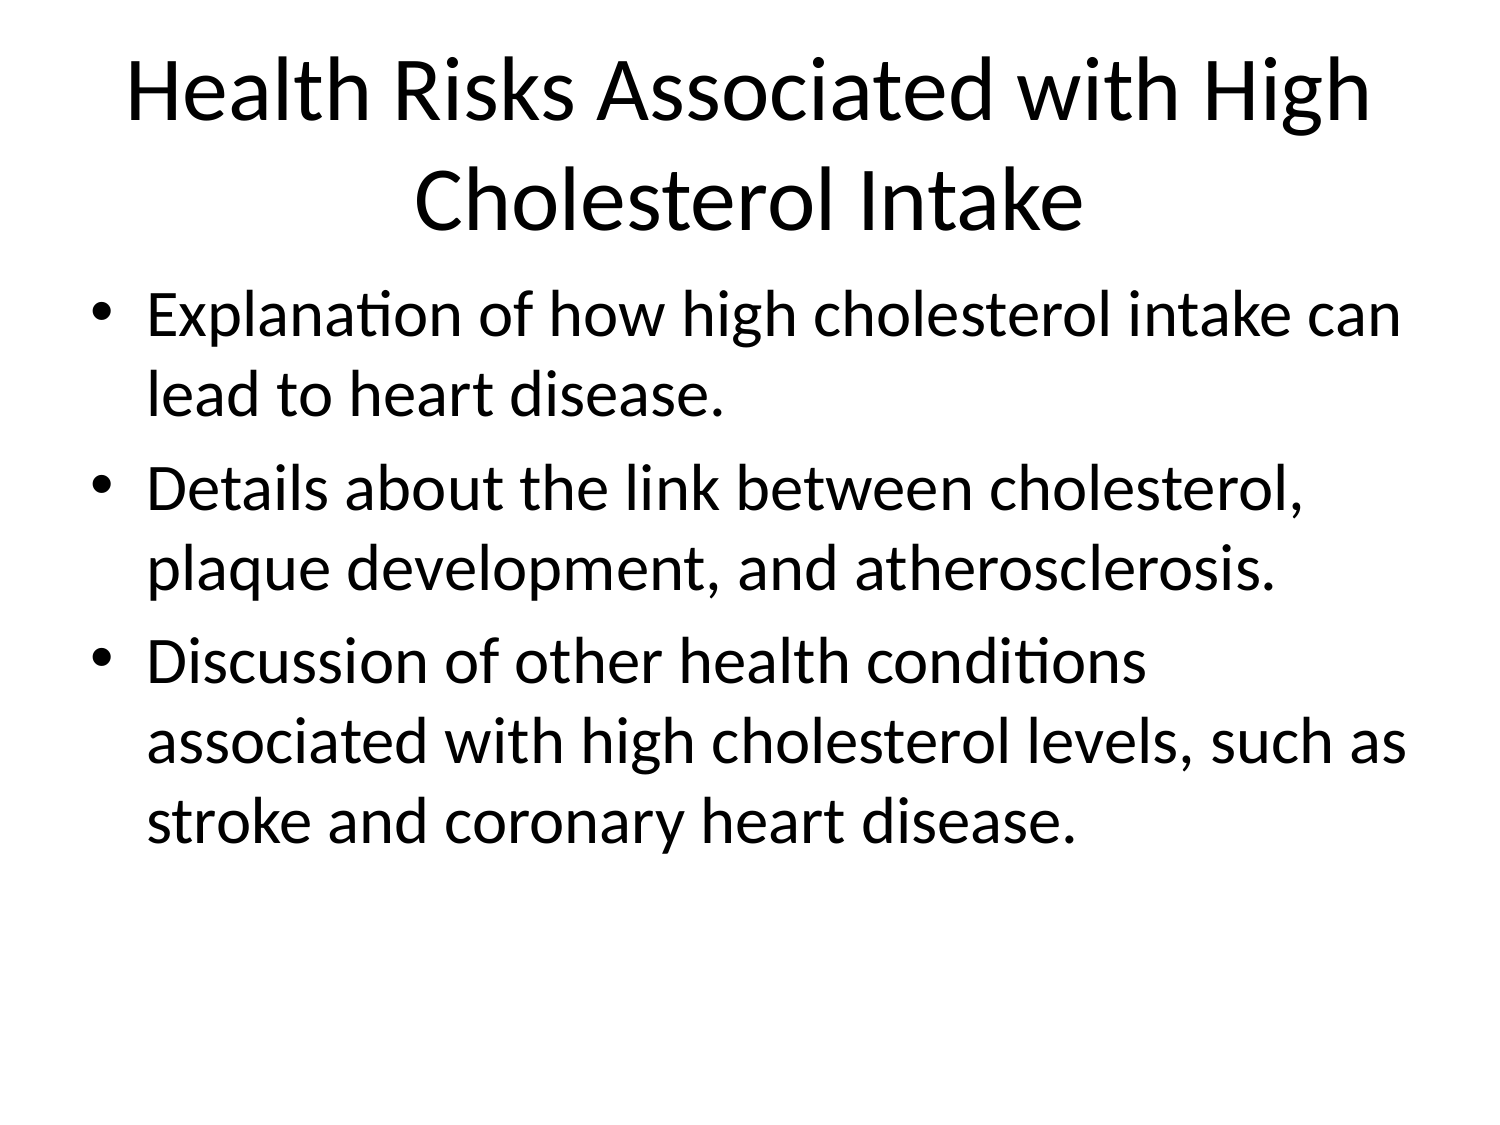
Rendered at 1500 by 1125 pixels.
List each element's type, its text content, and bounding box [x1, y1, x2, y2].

list Explanation of how high cholesterol intake can lead to heart disease. Details about the link between cholesterol, plaque development, and atherosclerosis. Discussion of other health conditions associated with high cholesterol levels, such as stroke and coronary heart disease. [75, 262, 1425, 1005]
title Health Risks Associated with High Cholesterol Intake [75, 45, 1425, 233]
